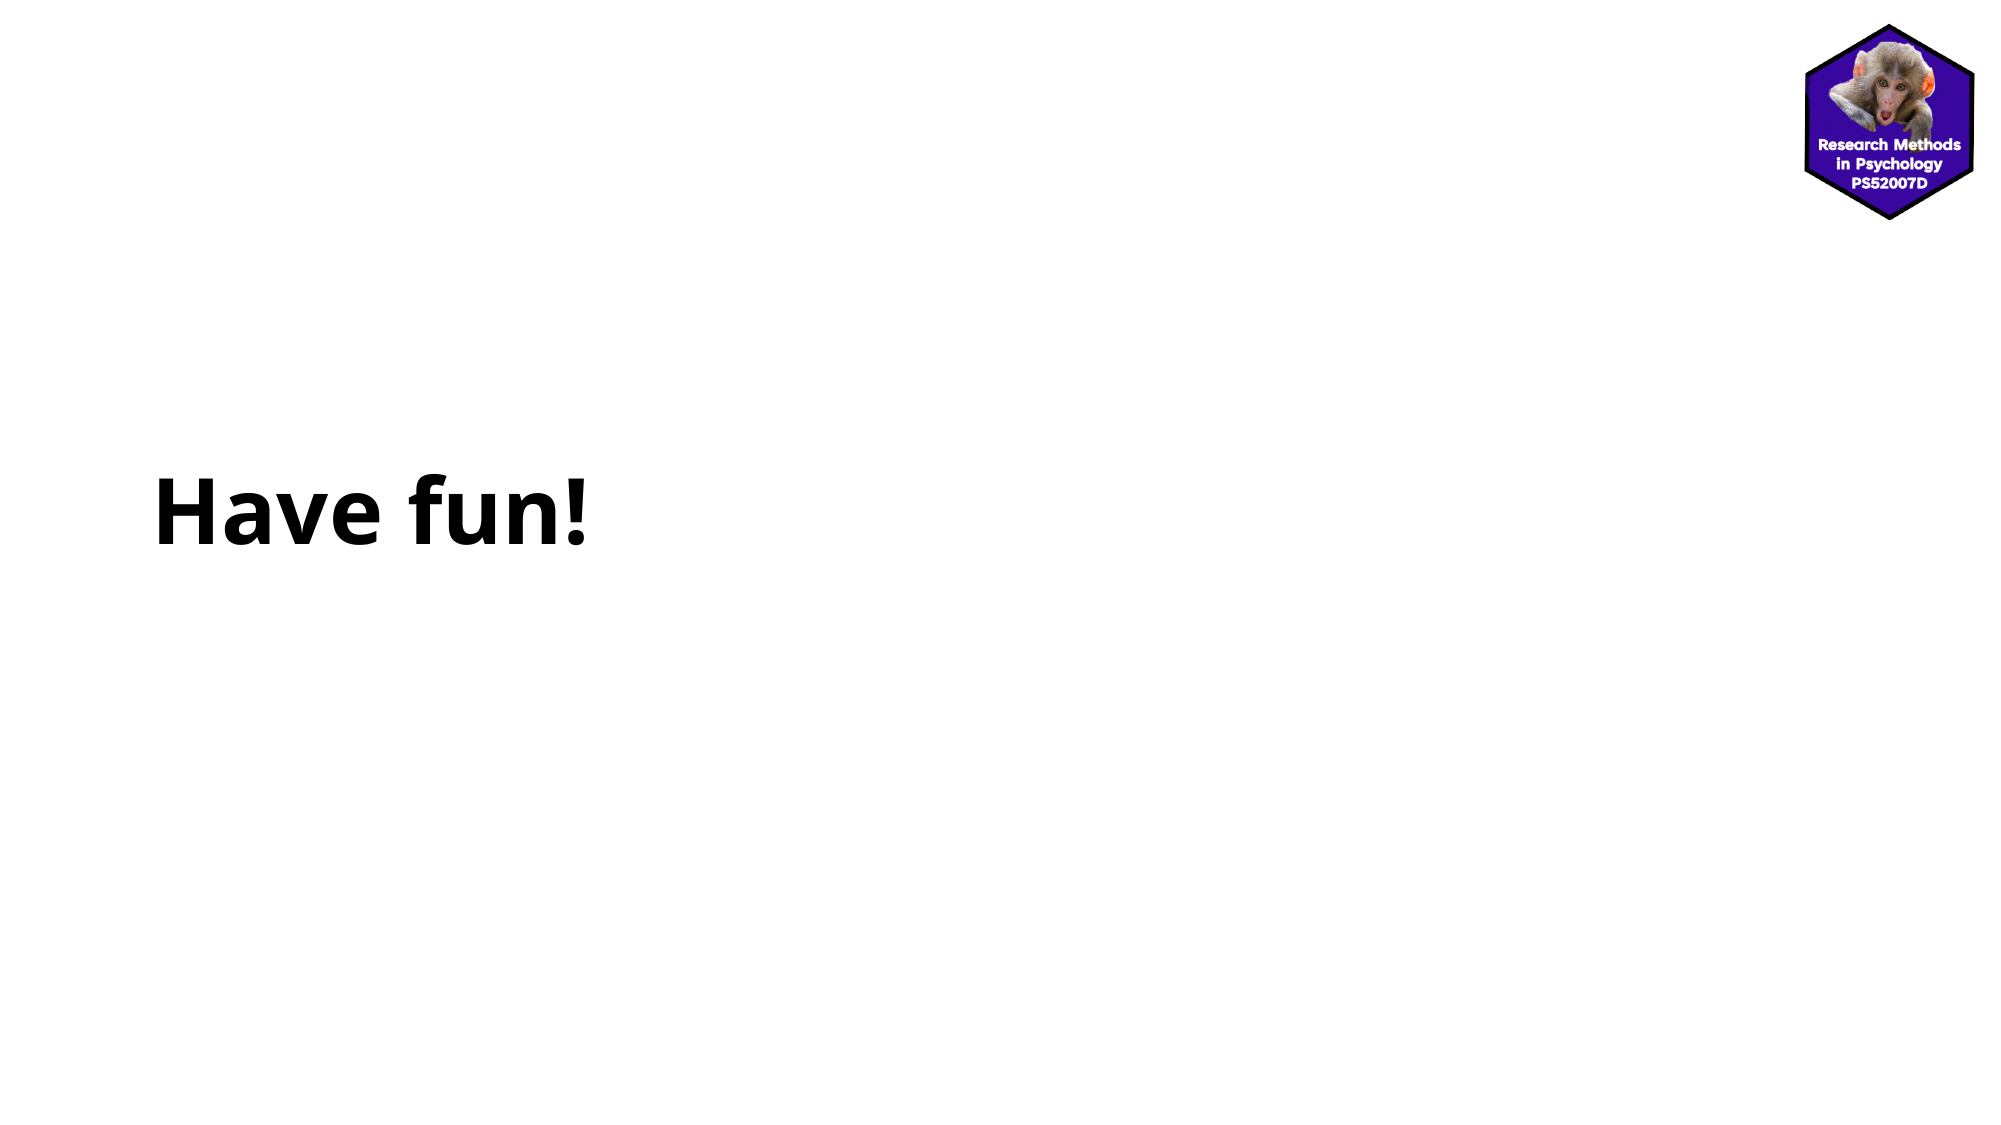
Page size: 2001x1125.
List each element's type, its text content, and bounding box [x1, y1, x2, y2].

picture [1803, 21, 1978, 222]
title Have fun! [136, 280, 1862, 749]
